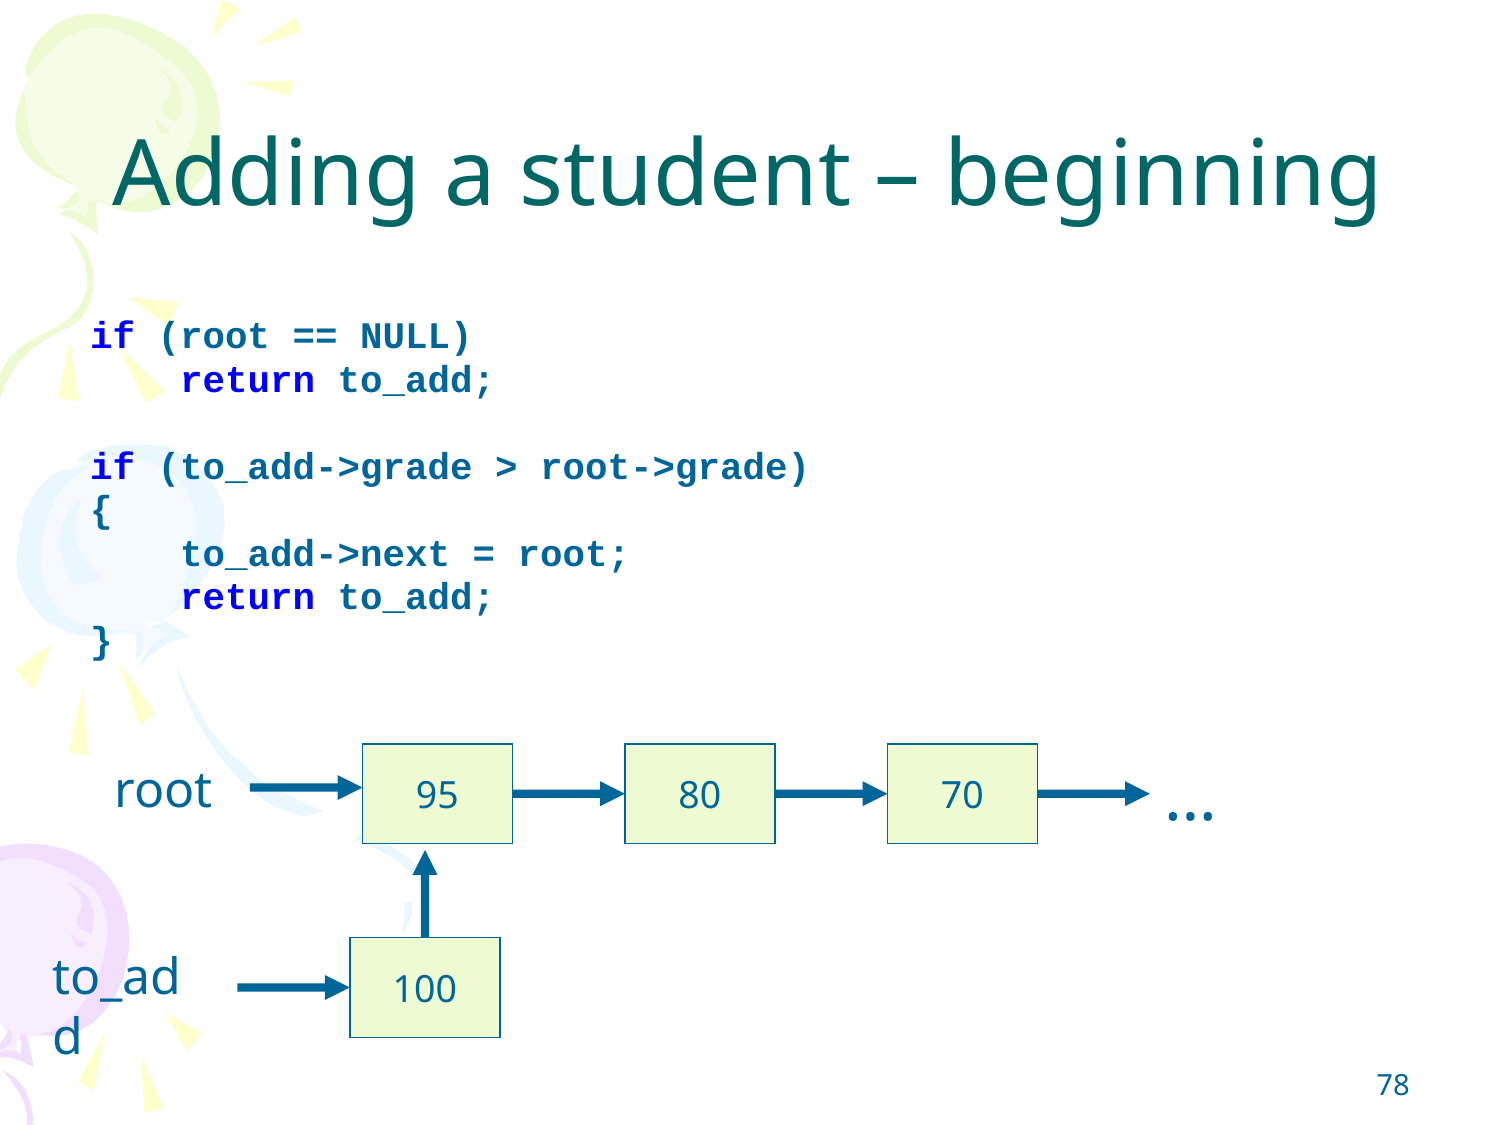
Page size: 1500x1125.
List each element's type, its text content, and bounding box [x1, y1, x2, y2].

text_box 70 [887, 743, 1038, 844]
slide_number 78 [1074, 1058, 1426, 1096]
text_box … [1149, 746, 1250, 841]
text_box [418, 849, 432, 938]
text_box 100 [349, 937, 500, 1038]
text_box to_add [37, 937, 225, 1073]
list if (root == NULL) return to_add; if (to_add->grade > root->grade) { to_add->next = root; return to_add; } [74, 312, 938, 763]
text_box 80 [624, 743, 775, 844]
text_box [1037, 787, 1149, 800]
text_box [237, 981, 350, 994]
text_box root [99, 749, 288, 825]
text_box [774, 787, 888, 800]
text_box 95 [362, 743, 513, 844]
text_box [512, 787, 625, 800]
title Adding a student – beginning [72, 16, 1426, 233]
text_box [249, 781, 363, 794]
